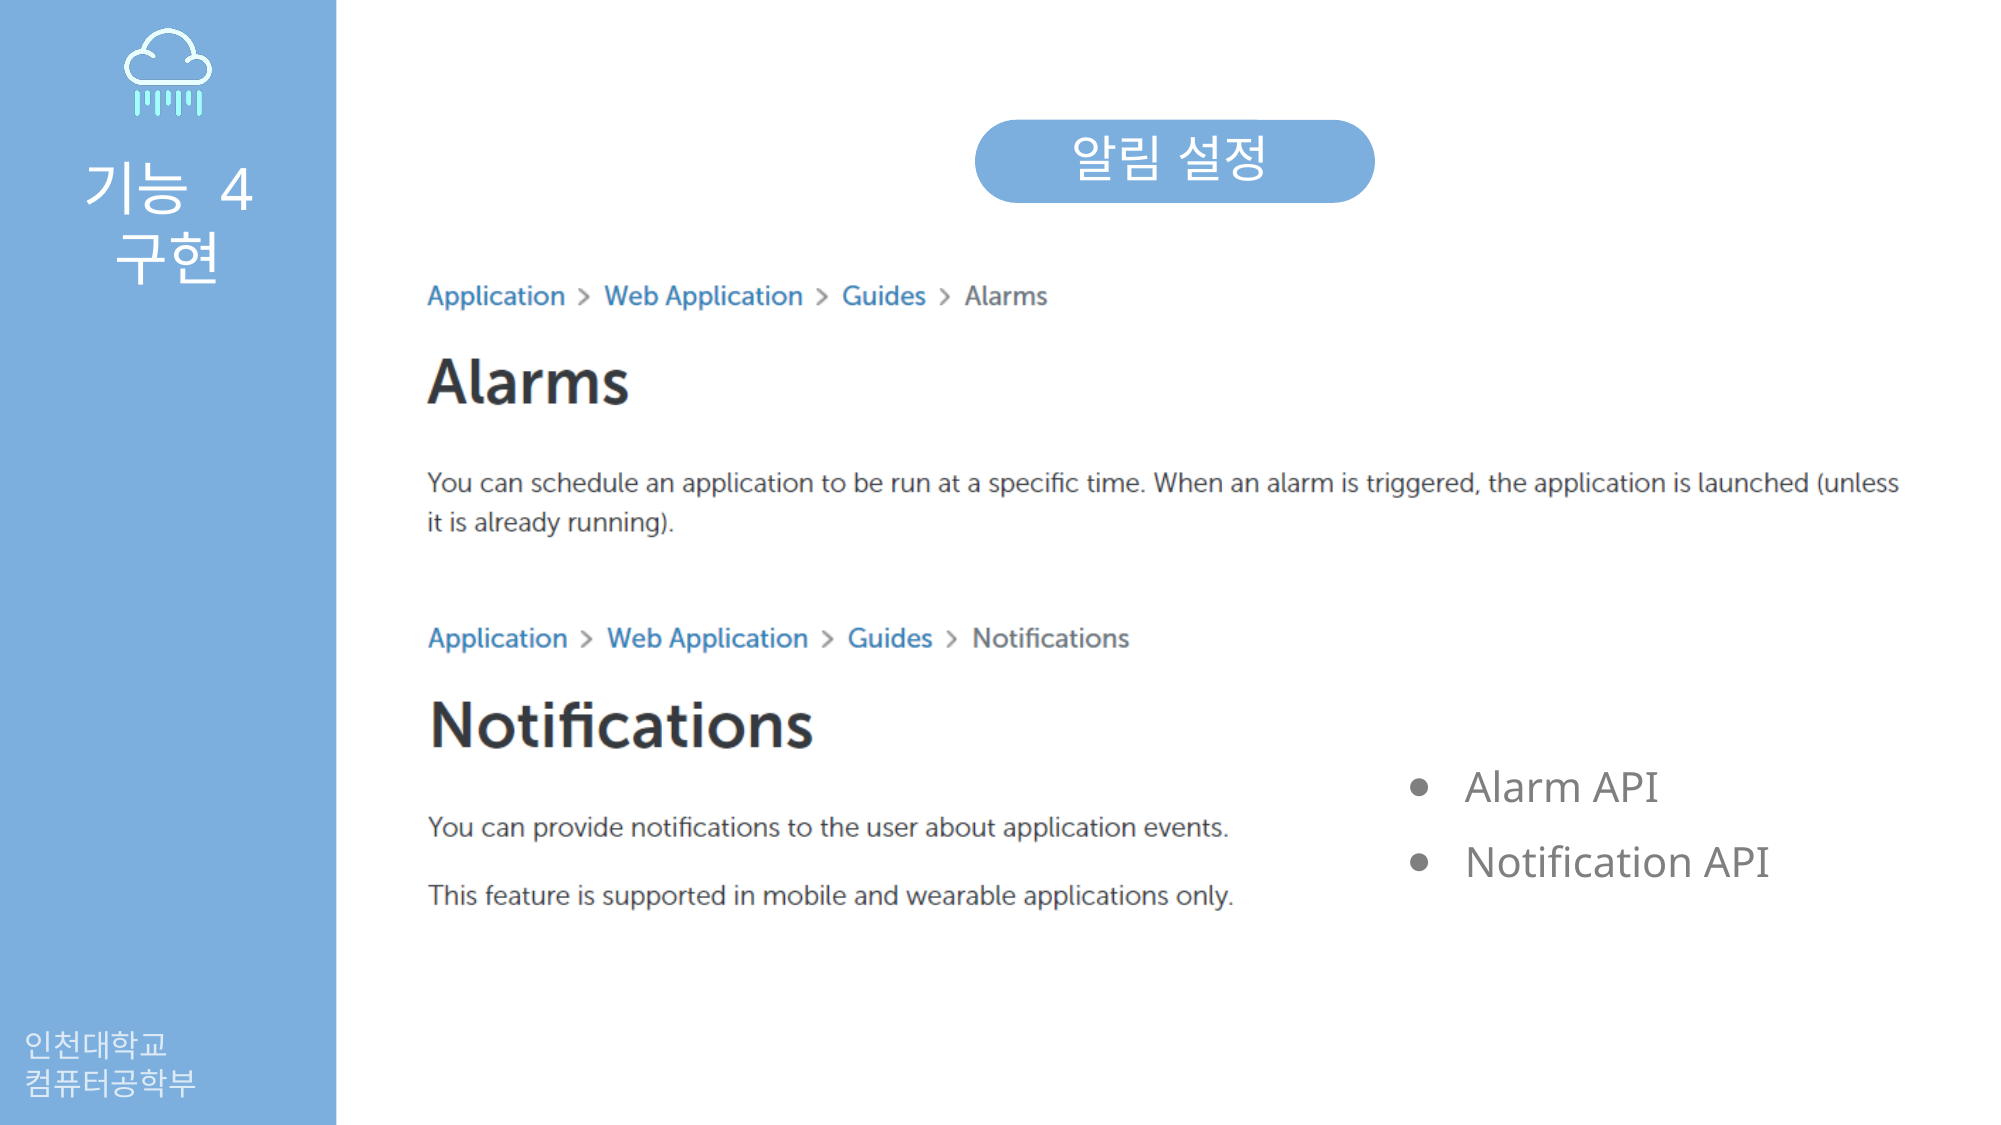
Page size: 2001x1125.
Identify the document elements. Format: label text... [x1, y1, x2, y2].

text_box 알림 설정 [1056, 119, 1327, 195]
text_box 인천대학교 컴퓨터공학부 [9, 1018, 231, 1109]
text_box Alarm API Notification API [1374, 727, 1875, 893]
picture [428, 618, 1252, 925]
picture [415, 266, 1920, 563]
text_box 기능 4 구현 [57, 144, 279, 300]
text_box [975, 119, 1375, 203]
text_box 알림 설정 [954, 92, 1549, 228]
text_box [0, 0, 337, 1125]
picture [124, 28, 213, 117]
